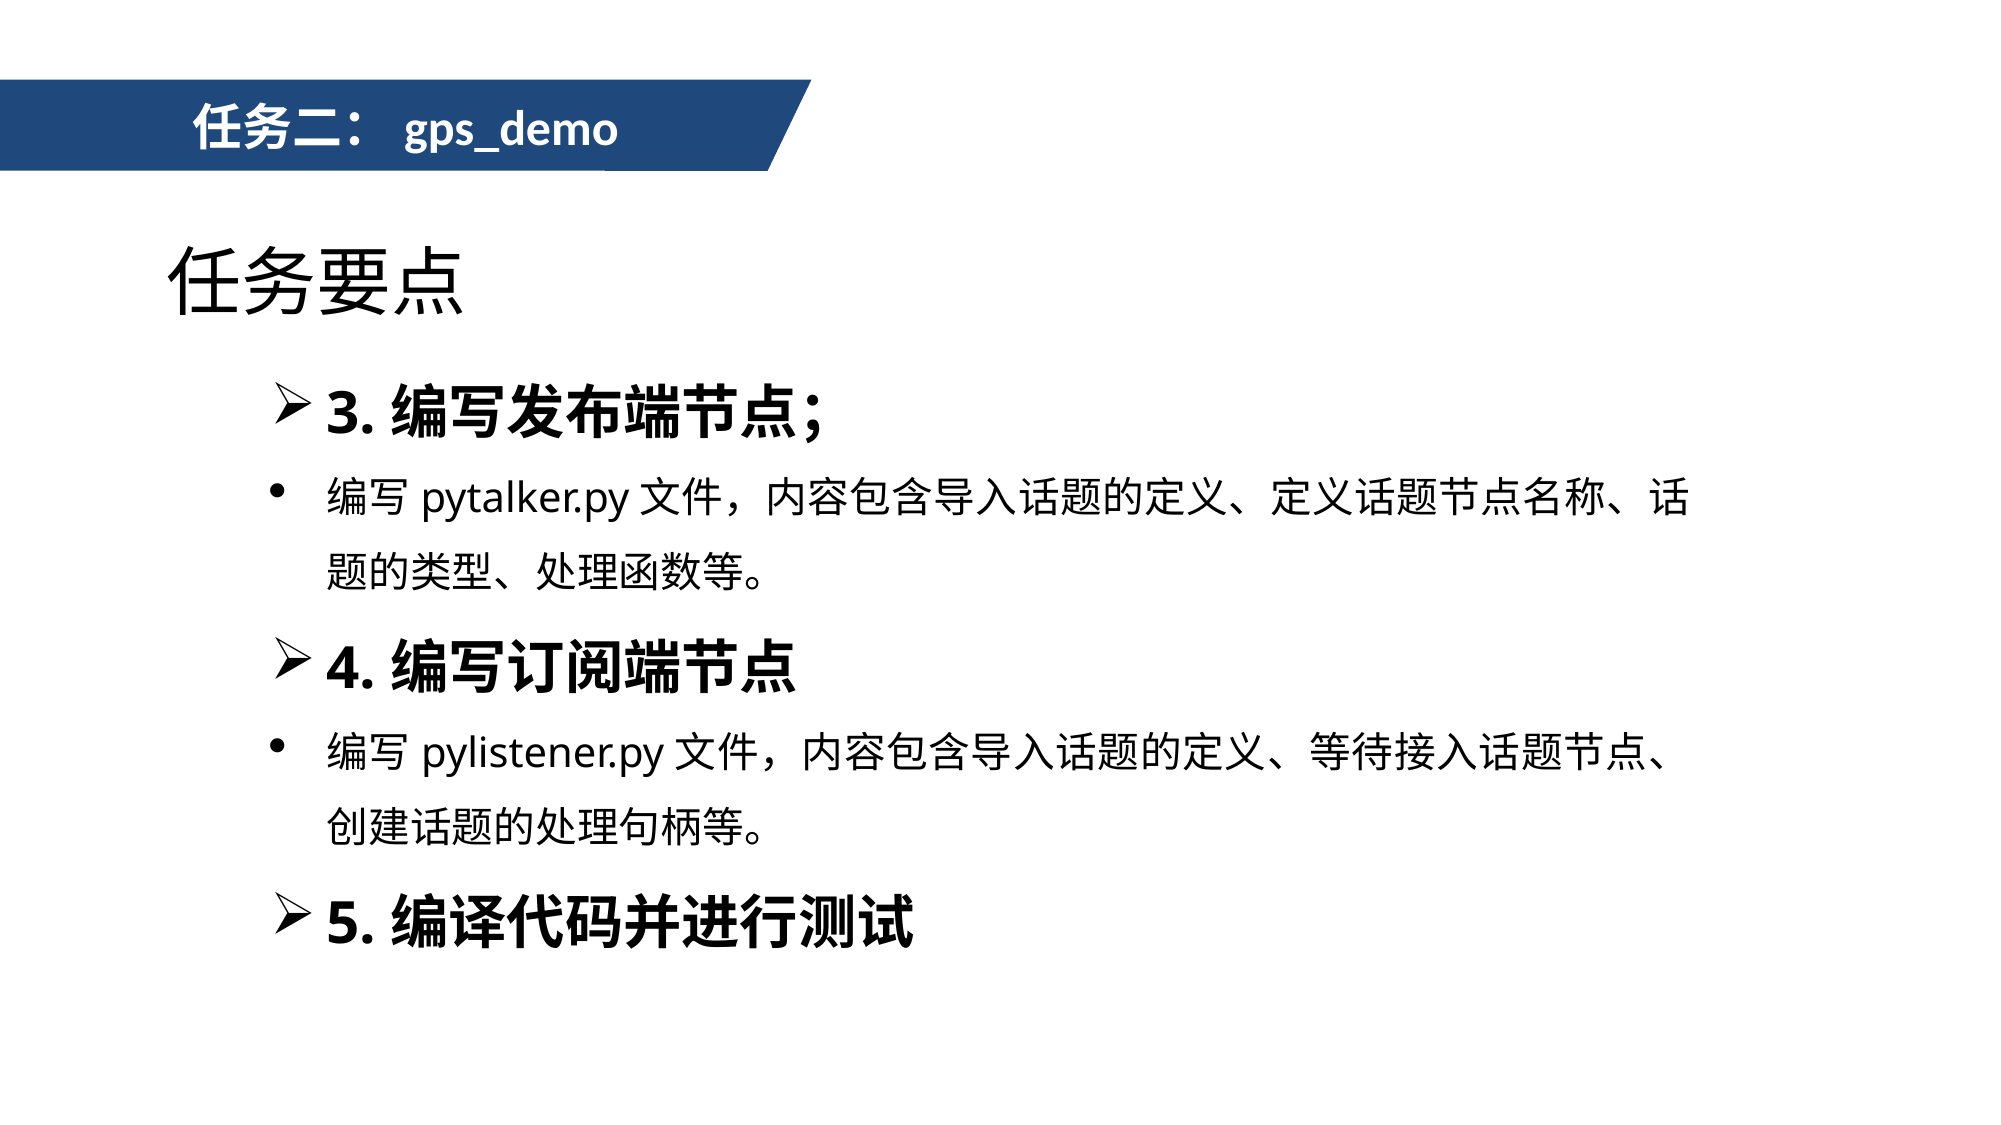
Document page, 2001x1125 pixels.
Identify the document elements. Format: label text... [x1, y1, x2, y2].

text_box 3.编写发布端节点； 编写pytalker.py文件，内容包含导入话题的定义、定义话题节点名称、话题的类型、处理函数等。 4.编写订阅端节点 编写pylistener.py文件，内容包含导入话题的定义、等待接入话题节点、创建话题的处理句柄等。 5.编译代码并进行测试 [255, 333, 1706, 963]
text_box 任务要点 [151, 227, 482, 332]
text_box 任务二：gps_demo [0, 78, 814, 172]
